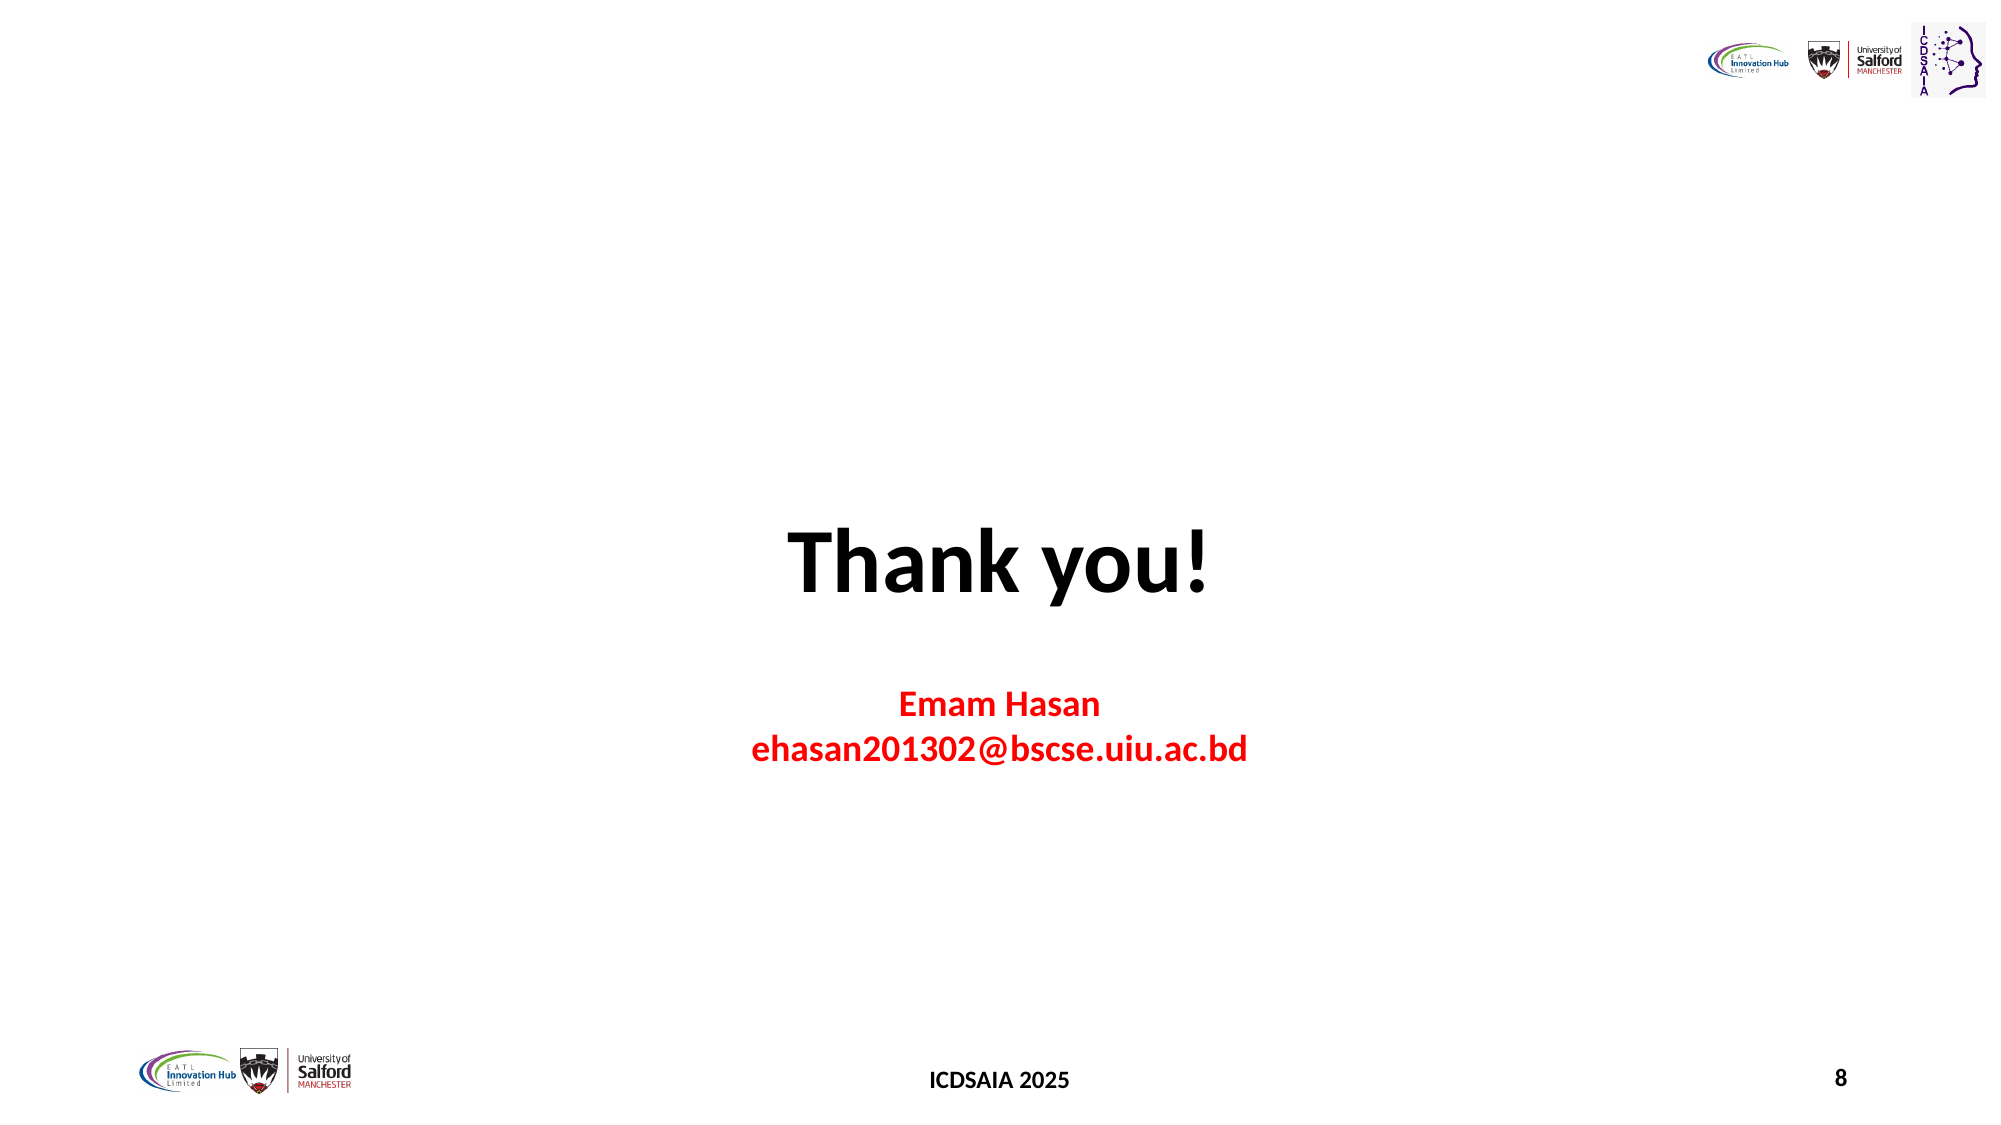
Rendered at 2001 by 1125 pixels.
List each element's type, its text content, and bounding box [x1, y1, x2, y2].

picture [1808, 41, 1902, 79]
picture [240, 1048, 351, 1094]
title Thank you! [137, 453, 1863, 672]
picture [1706, 41, 1790, 79]
slide_number ‹#› [1603, 1046, 1863, 1107]
text_box Emam Hasan ehasan201302@bscse.uiu.ac.bd [500, 671, 1500, 822]
picture [137, 1048, 238, 1094]
picture [1911, 22, 1986, 98]
footer ICDSAIA 2025 [786, 1048, 1214, 1109]
